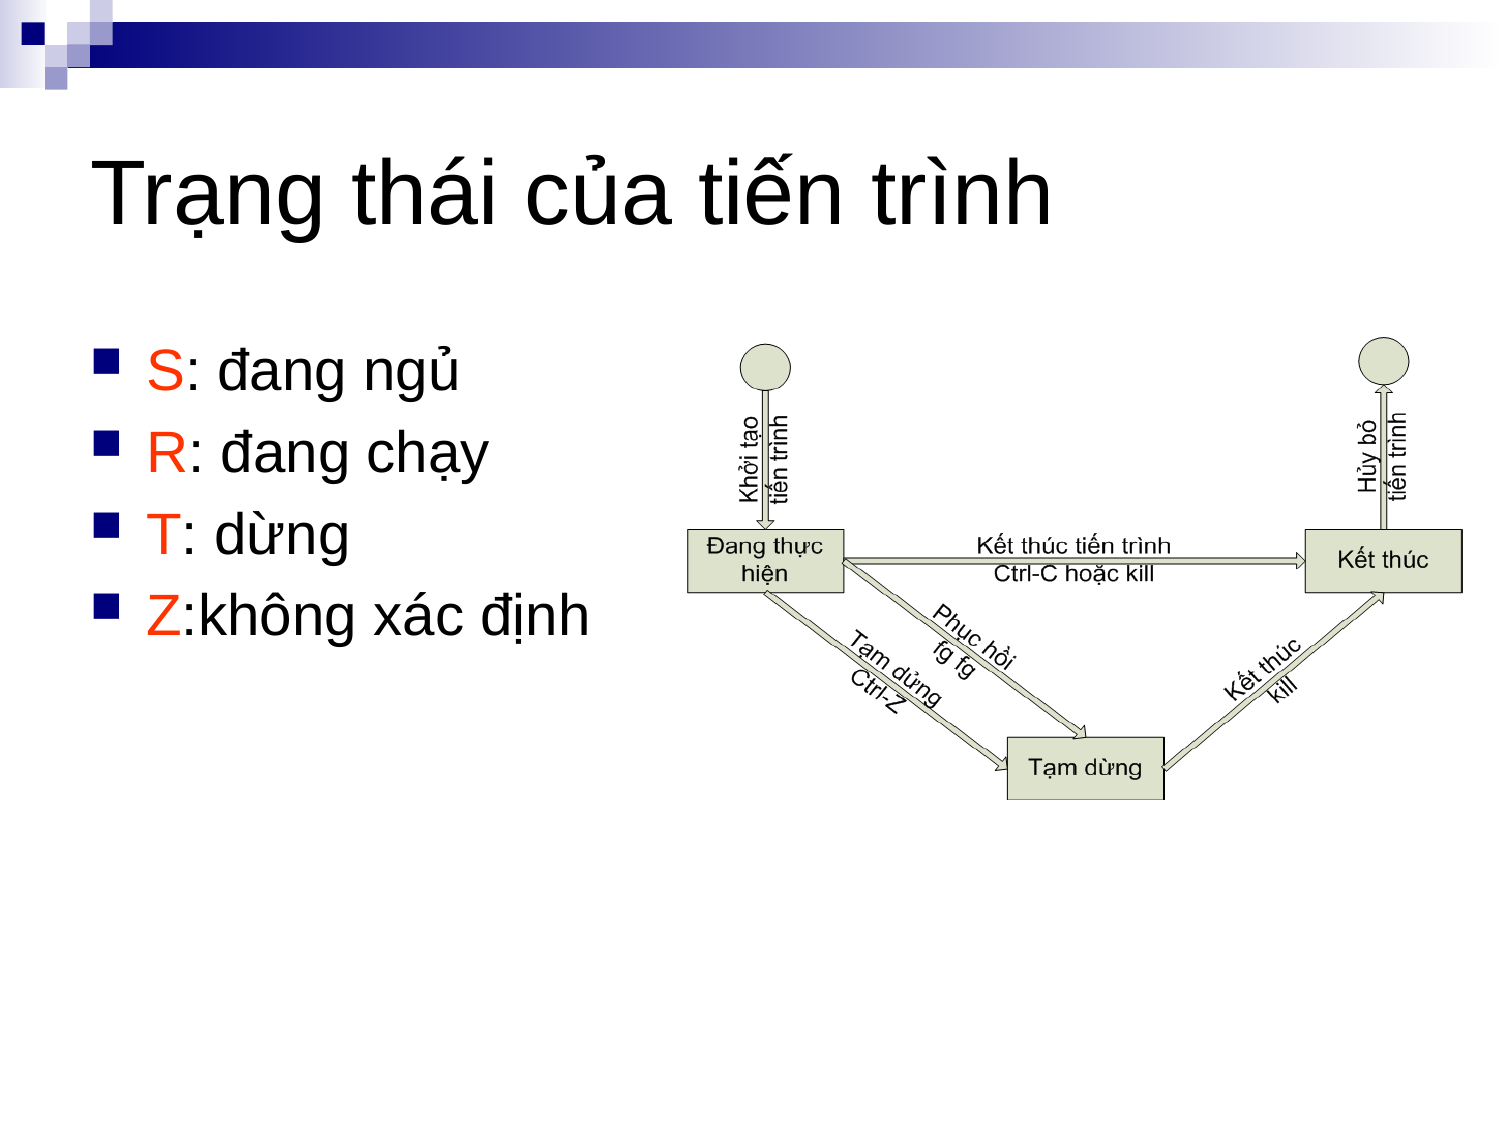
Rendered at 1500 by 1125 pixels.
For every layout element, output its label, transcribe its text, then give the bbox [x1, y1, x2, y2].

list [687, 337, 1463, 801]
list S: đang ngủ R: đang chạy T: dừng Z:không xác định [74, 324, 626, 963]
title Trạng thái của tiến trình [74, 74, 1426, 301]
